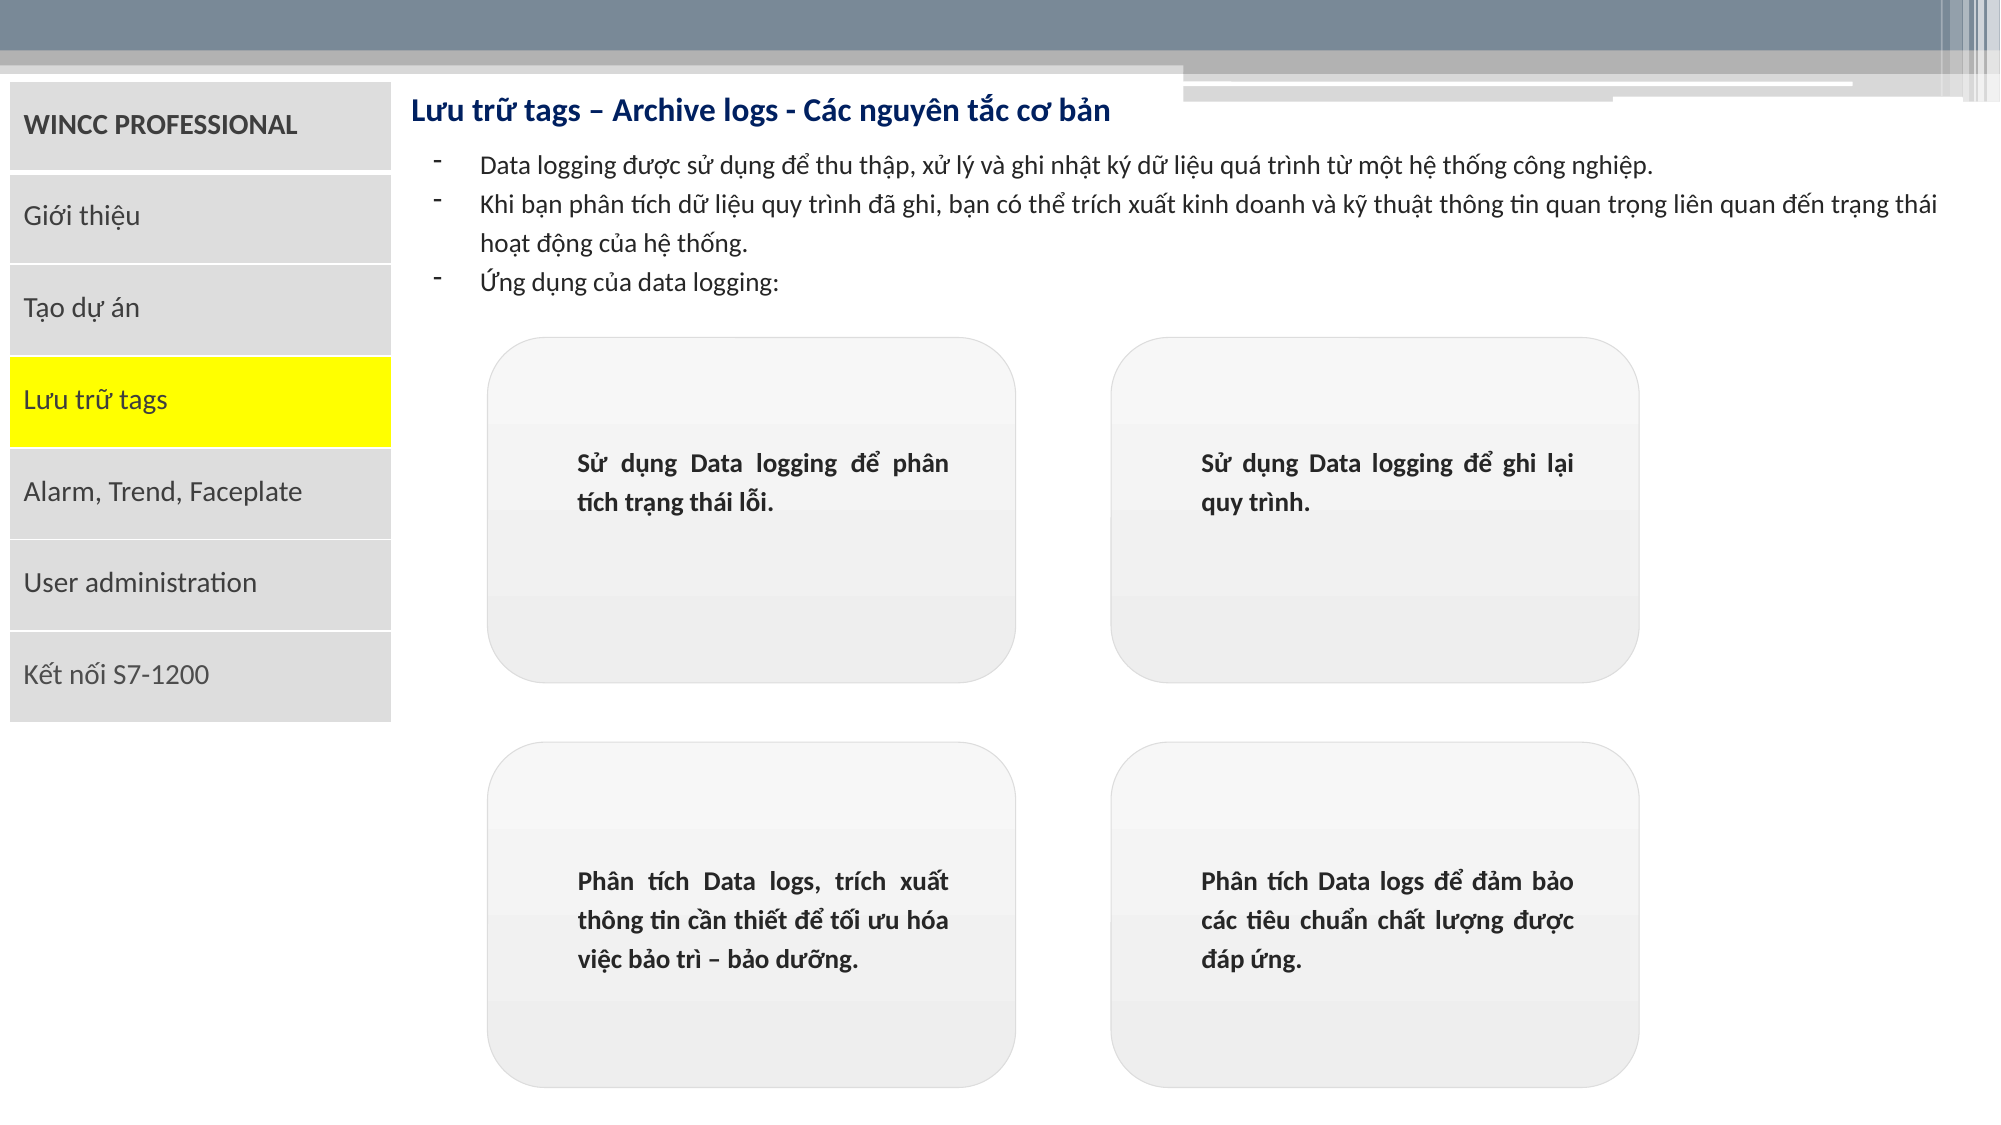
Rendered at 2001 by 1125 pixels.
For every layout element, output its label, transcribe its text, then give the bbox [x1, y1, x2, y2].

text_box Sử dụng Data logging để ghi lại quy trình. [1111, 431, 1589, 525]
table_header WINCC PROFESSIONAL [10, 82, 391, 170]
text_box [486, 336, 1017, 684]
text_box [1110, 741, 1640, 1089]
table_cell Kết nối S7-1200 [10, 632, 391, 722]
text_box [1110, 336, 1640, 684]
text_box [486, 741, 1017, 1089]
text_box Phân tích Data logs để đảm bảo các tiêu chuẩn chất lượng được đáp ứng. [1111, 849, 1589, 982]
table_cell Alarm, Trend, Faceplate [10, 449, 391, 539]
table_cell Tạo dự án [10, 265, 391, 355]
text_box Lưu trữ tags – Archive logs - Các nguyên tắc cơ bản [341, 73, 1191, 133]
table_cell Giới thiệu [10, 175, 391, 263]
table_cell User administration [10, 540, 391, 630]
text_box Sử dụng Data logging để phân tích trạng thái lỗi. [487, 431, 964, 525]
text_box Data logging được sử dụng để thu thập, xử lý và ghi nhật ký dữ liệu quá trình từ một hệ thống công nghiệp. Khi bạn phân tích dữ liệu quy trình đã ghi, bạn có thể trích xuất kinh doanh và kỹ thuật thông tin quan trọng liên quan đến trạng thái hoạt động của hệ thống. Ứng dụng của data logging: [393, 133, 1954, 304]
table_cell Lưu trữ tags [10, 357, 391, 447]
text_box Phân tích Data logs, trích xuất thông tin cần thiết để tối ưu hóa việc bảo trì – bảo dưỡng. [487, 849, 964, 982]
